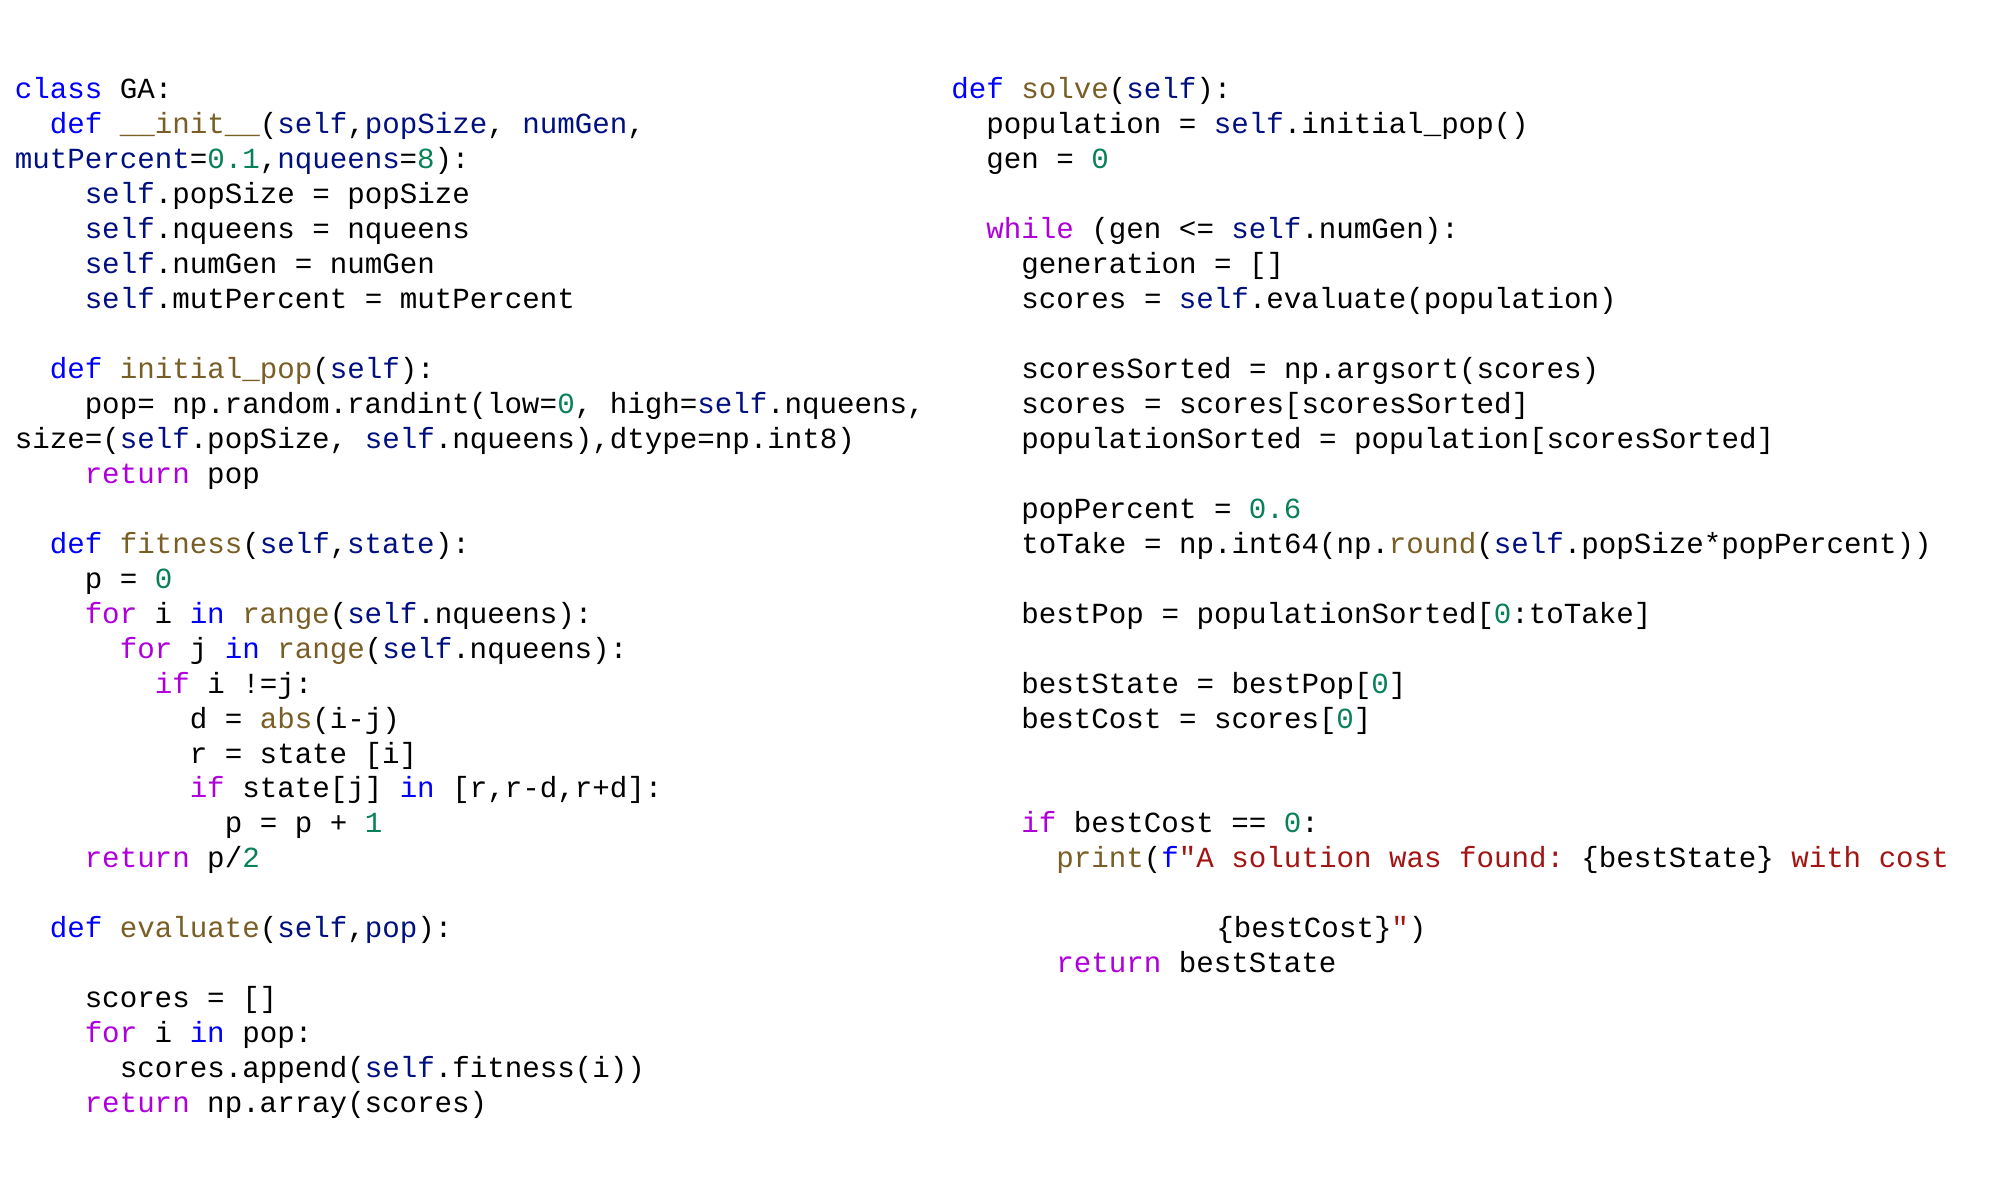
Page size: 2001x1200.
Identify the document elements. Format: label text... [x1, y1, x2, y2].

text_box def solve(self): population = self.initial_pop() gen = 0 while (gen <= self.numGen): generation = [] scores = self.evaluate(population) scoresSorted = np.argsort(scores) scores = scores[scoresSorted] populationSorted = population[scoresSorted] popPercent = 0.6 toTake = np.int64(np.round(self.popSize*popPercent)) bestPop = populationSorted[0:toTake] bestState = bestPop[0] bestCost = scores[0] if bestCost == 0: print(f"A solution was found: {bestState} with cost {bestCost}") return bestState [901, 62, 2000, 1056]
text_box class GA: def __init__(self,popSize, numGen, mutPercent=0.1,nqueens=8): self.popSize = popSize self.nqueens = nqueens self.numGen = numGen self.mutPercent = mutPercent def initial_pop(self): pop= np.random.randint(low=0, high=self.nqueens, size=(self.popSize, self.nqueens),dtype=np.int8) return pop def fitness(self,state): p = 0 for i in range(self.nqueens): for j in range(self.nqueens): if i !=j: d = abs(i-j) r = state [i] if state[j] in [r,r-d,r+d]: p = p + 1 return p/2 def evaluate(self,pop): scores = [] for i in pop: scores.append(self.fitness(i)) return np.array(scores) [0, 62, 1000, 1126]
